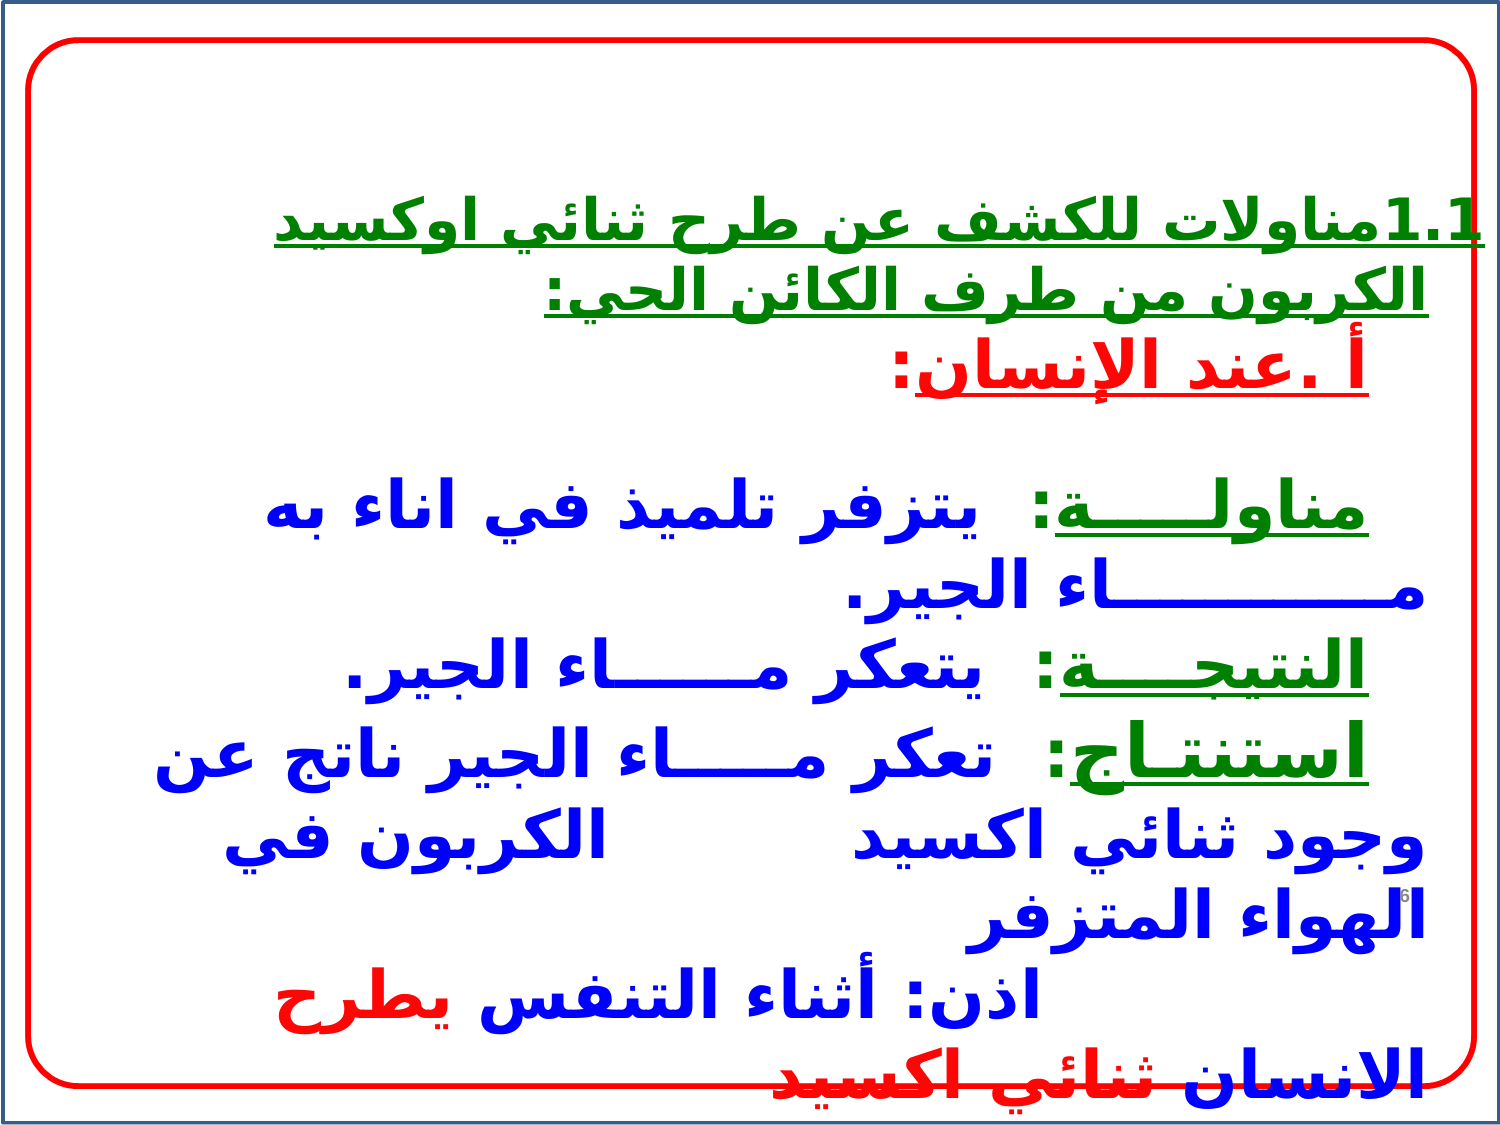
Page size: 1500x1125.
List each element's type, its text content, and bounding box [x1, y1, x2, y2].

picture [0, 0, 1500, 1125]
text_box 1.1مناولات للكشف عن طرح ثنائي اوكسيد الكربون من طرف الكائن الحي: أ .عند الإنسان: مناولـــــة: يتزفر تلميذ في اناء به مــــــــــــاء الجير. النتيجــــة: يتعكر مــــــاء الجير. استنتـاج: تعكر مـــــاء الجير ناتج عن وجود ثنائي اكسيد الكربون في الهواء المتزفر اذن: أثناء التنفس يطرح الانسان ثنائي اكسيد الكربون في الهواء. [50, 174, 1500, 1125]
slide_number 6 [87, 687, 1425, 1103]
